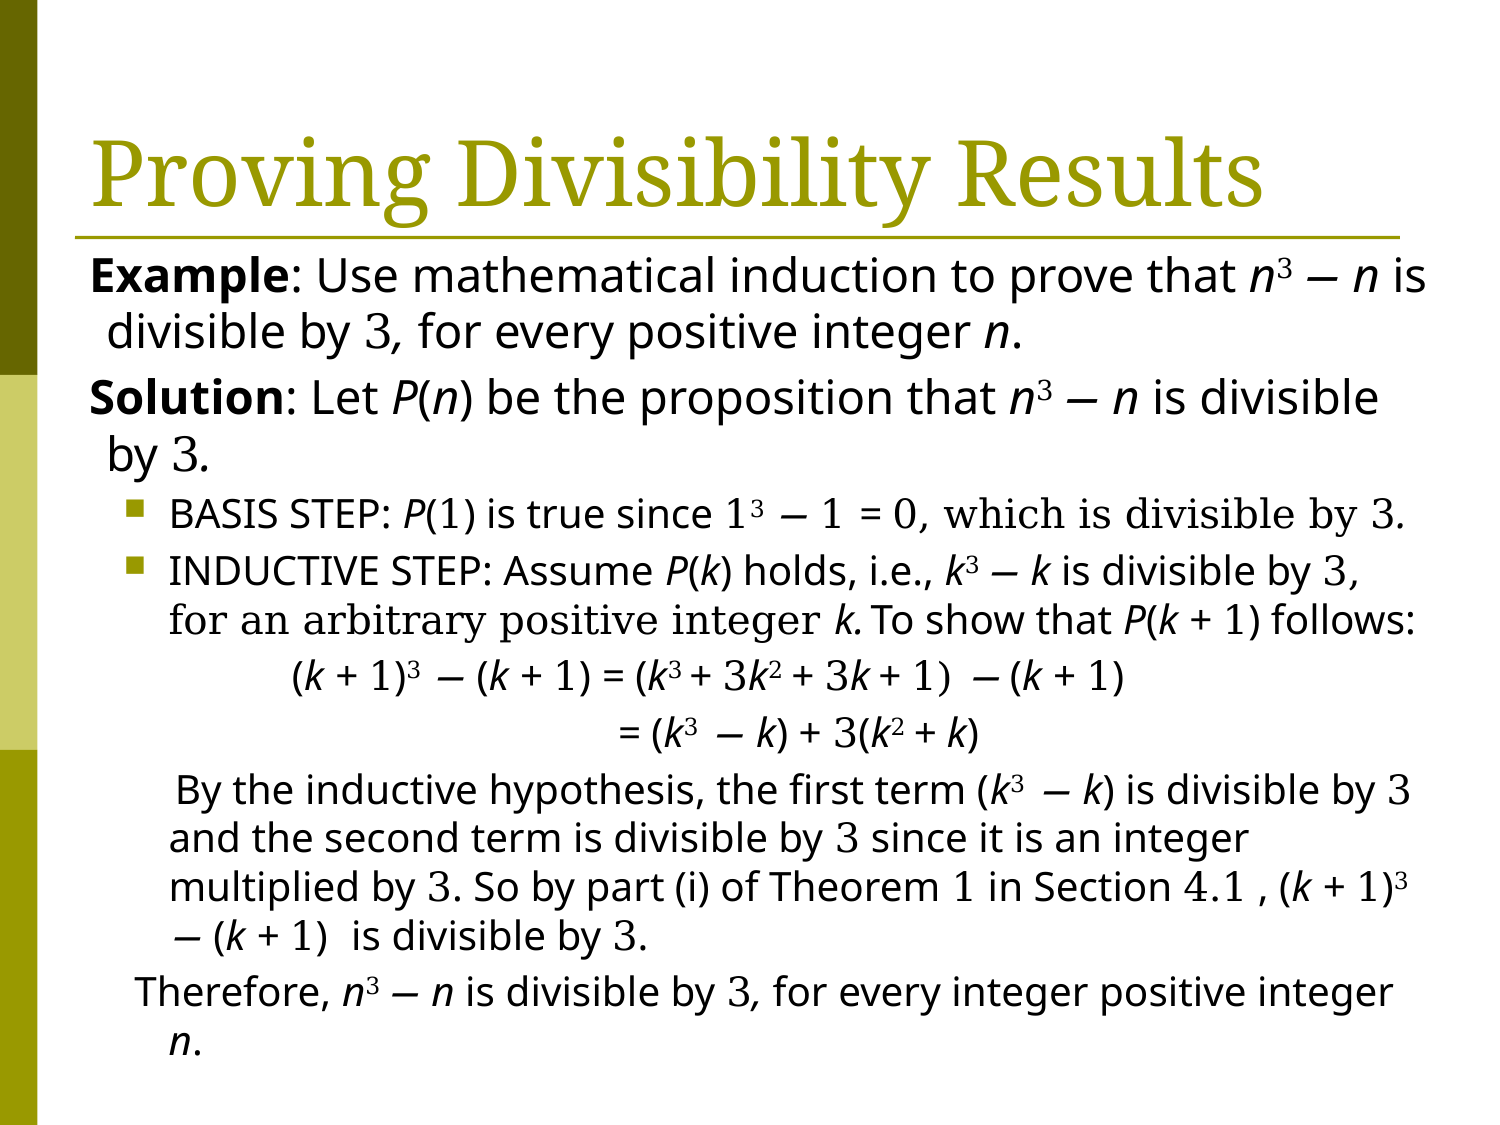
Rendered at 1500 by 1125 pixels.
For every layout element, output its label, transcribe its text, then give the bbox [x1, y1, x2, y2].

list Example: Use mathematical induction to prove that n3 − n is divisible by 3, for every positive integer n. Solution: Let P(n) be the proposition that n3 − n is divisible by 3. BASIS STEP: P(1) is true since 13 − 1 = 0, which is divisible by 3. INDUCTIVE STEP: Assume P(k) holds, i.e., k3 − k is divisible by 3, for an arbitrary positive integer k. To show that P(k + 1) follows: (k + 1)3 − (k + 1) = (k3 + 3k2 + 3k + 1) − (k + 1) = (k3 − k) + 3(k2 + k) By the inductive hypothesis, the first term (k3 − k) is divisible by 3 and the second term is divisible by 3 since it is an integer multiplied by 3. So by part (i) of Theorem 1 in Section 4.1 , (k + 1)3 − (k + 1) is divisible by 3. Therefore, n3 − n is divisible by 3, for every integer positive integer n. [37, 237, 1444, 1100]
title Proving Divisibility Results [75, 45, 1425, 233]
